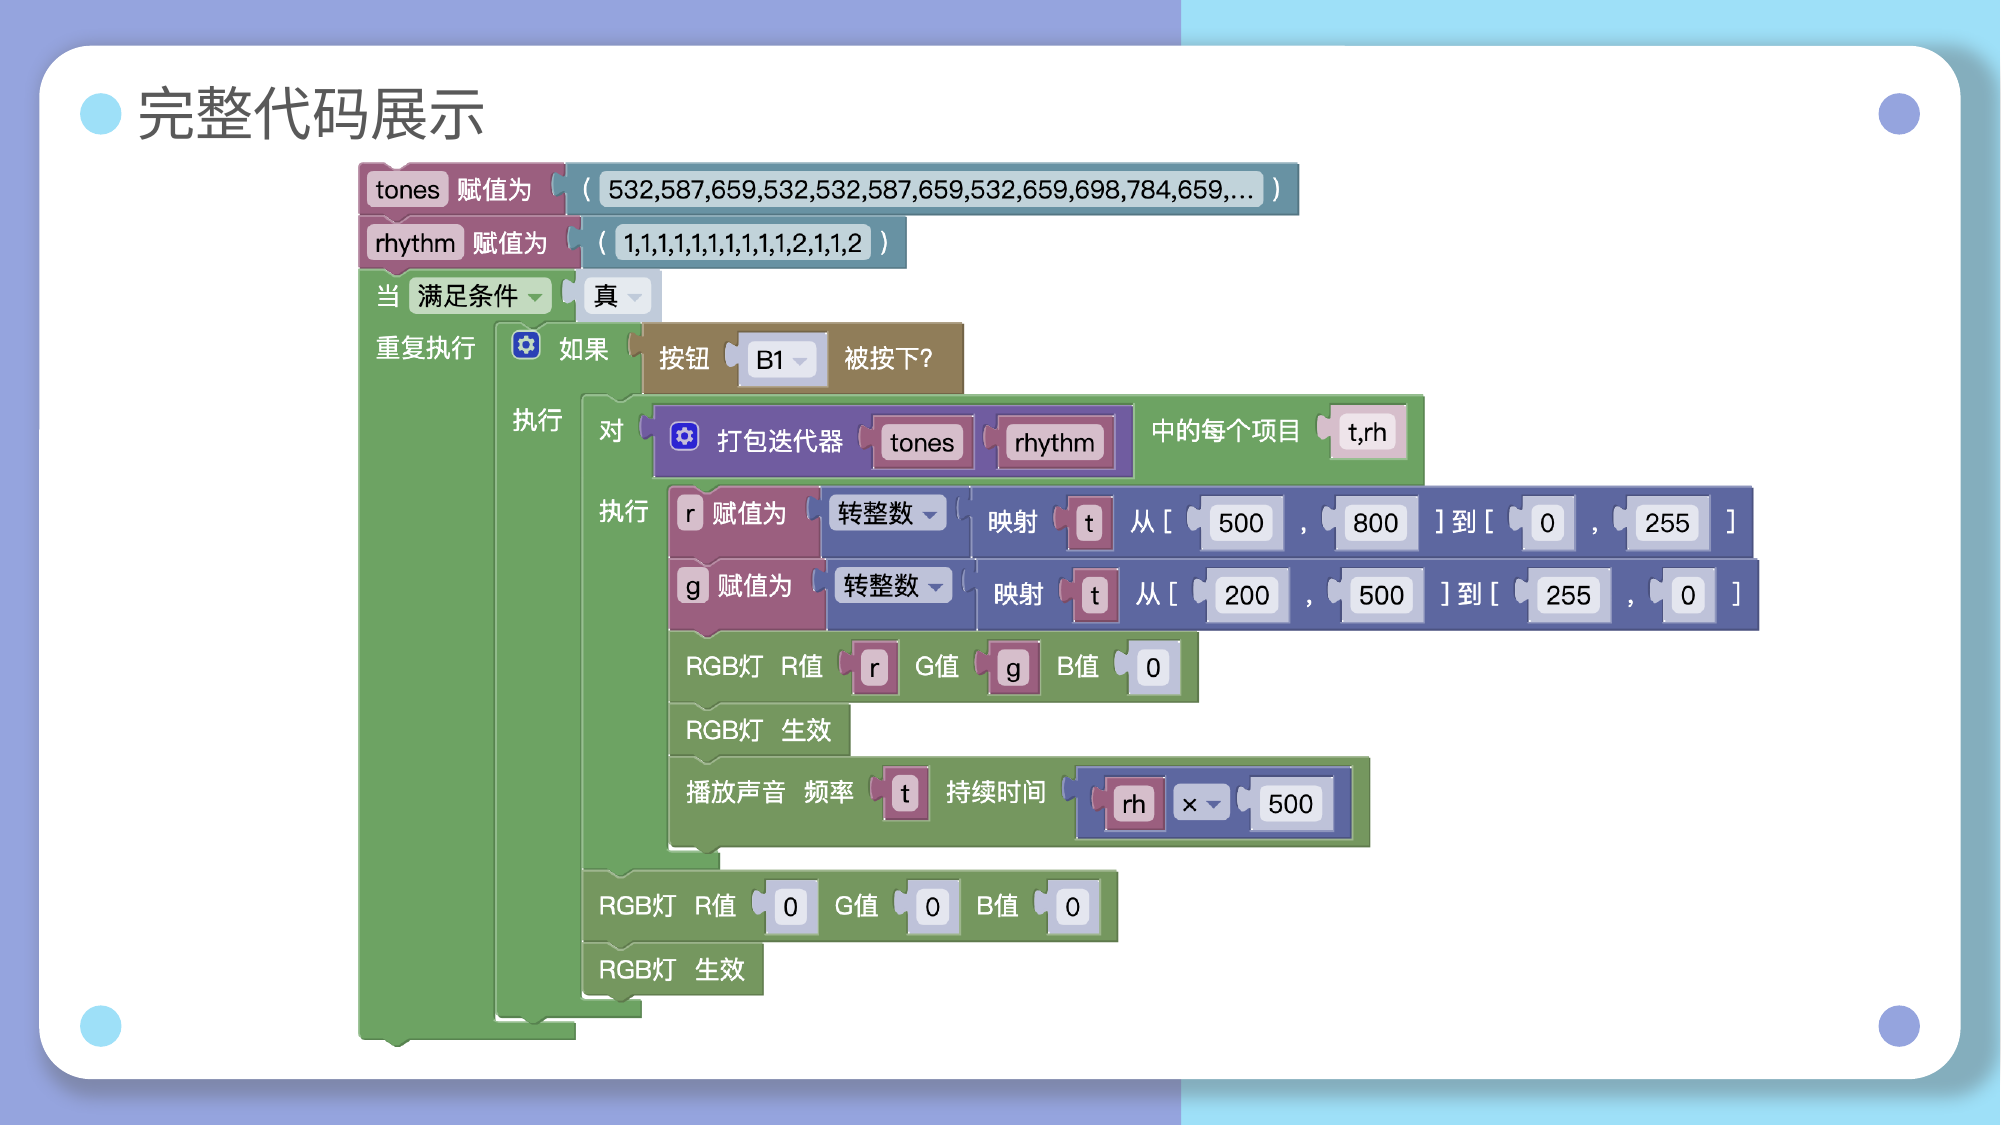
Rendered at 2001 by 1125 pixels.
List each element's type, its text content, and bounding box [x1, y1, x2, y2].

picture [355, 156, 1769, 1049]
title 完整代码展示 [137, 77, 976, 157]
